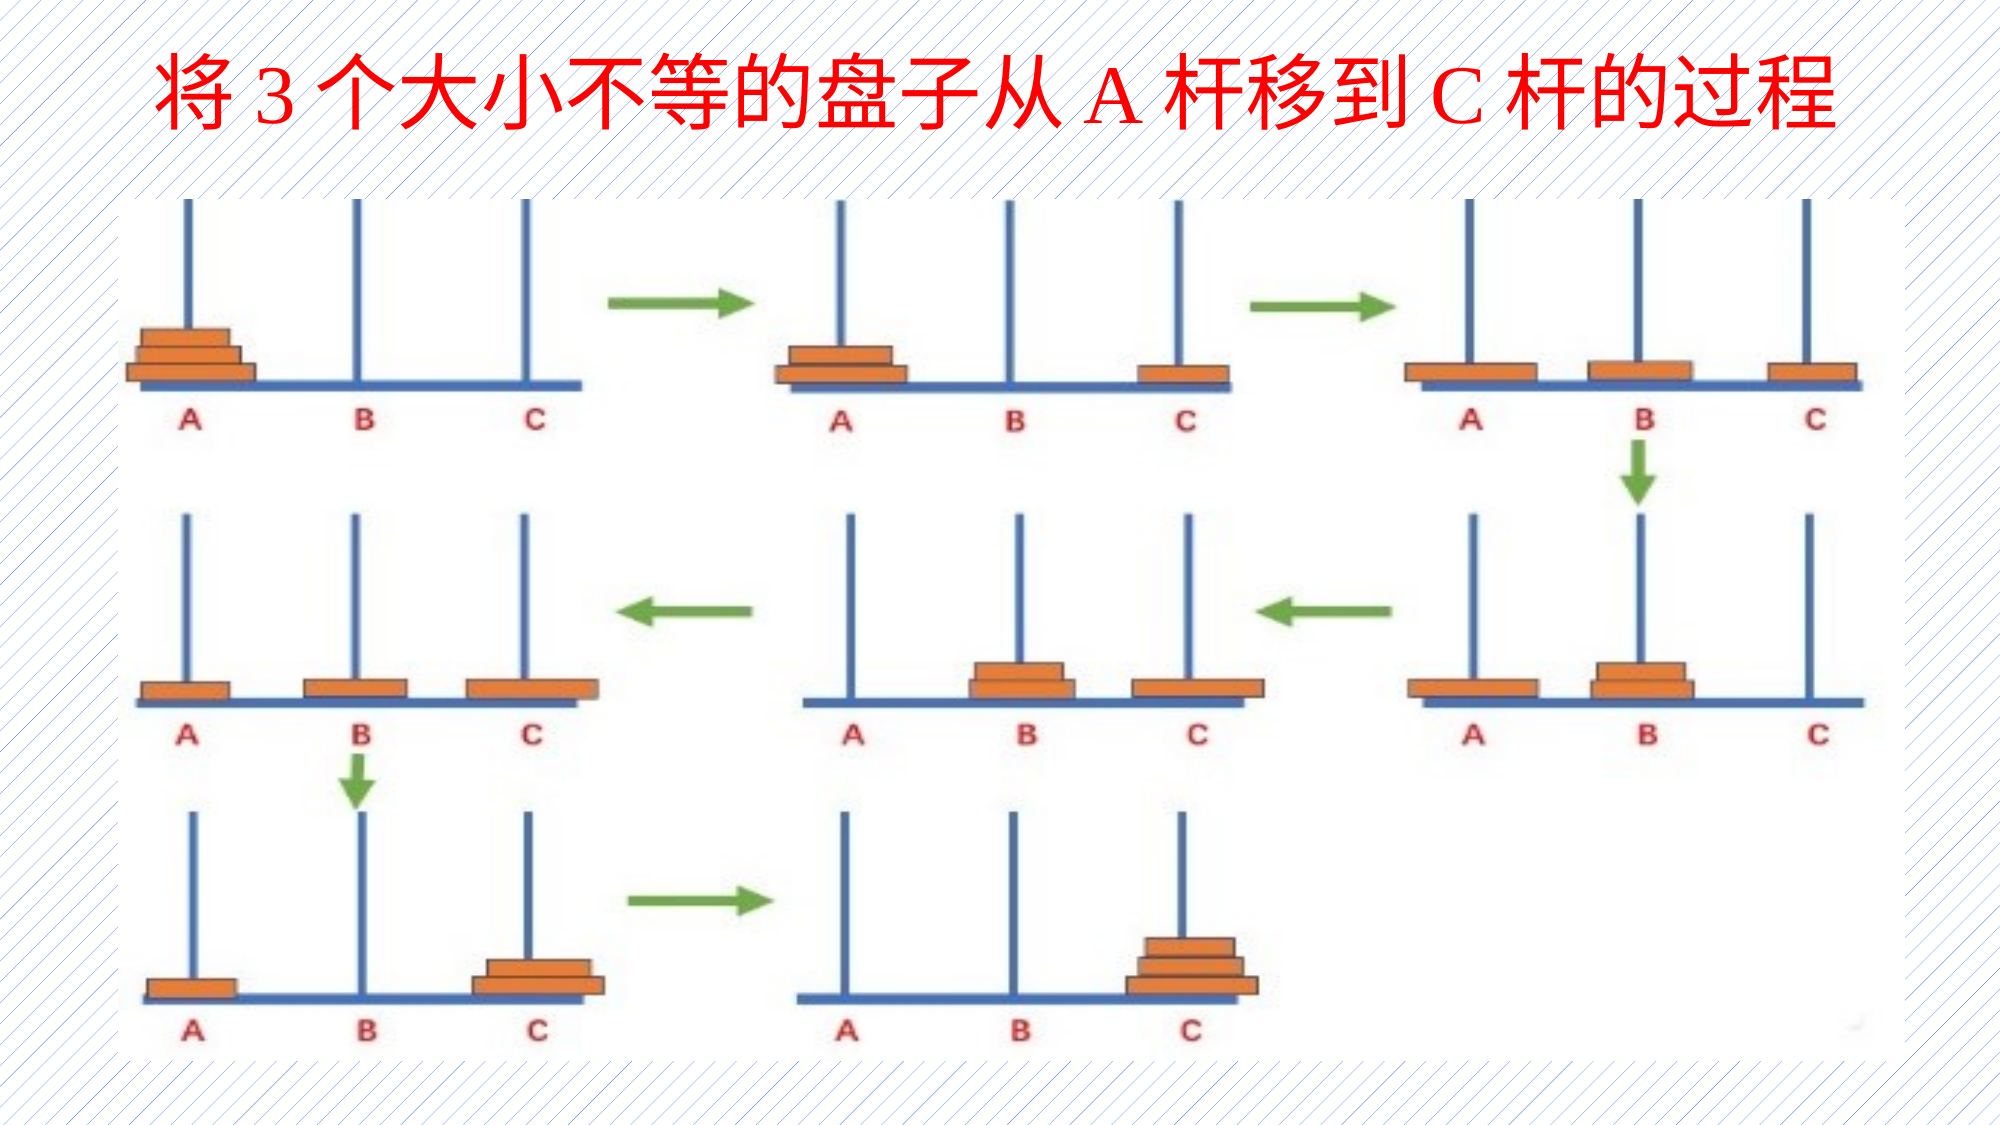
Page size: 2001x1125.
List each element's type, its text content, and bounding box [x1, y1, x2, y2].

title 将3个大小不等的盘子从A杆移到C杆的过程 [137, 31, 1863, 161]
picture [118, 198, 1905, 1061]
